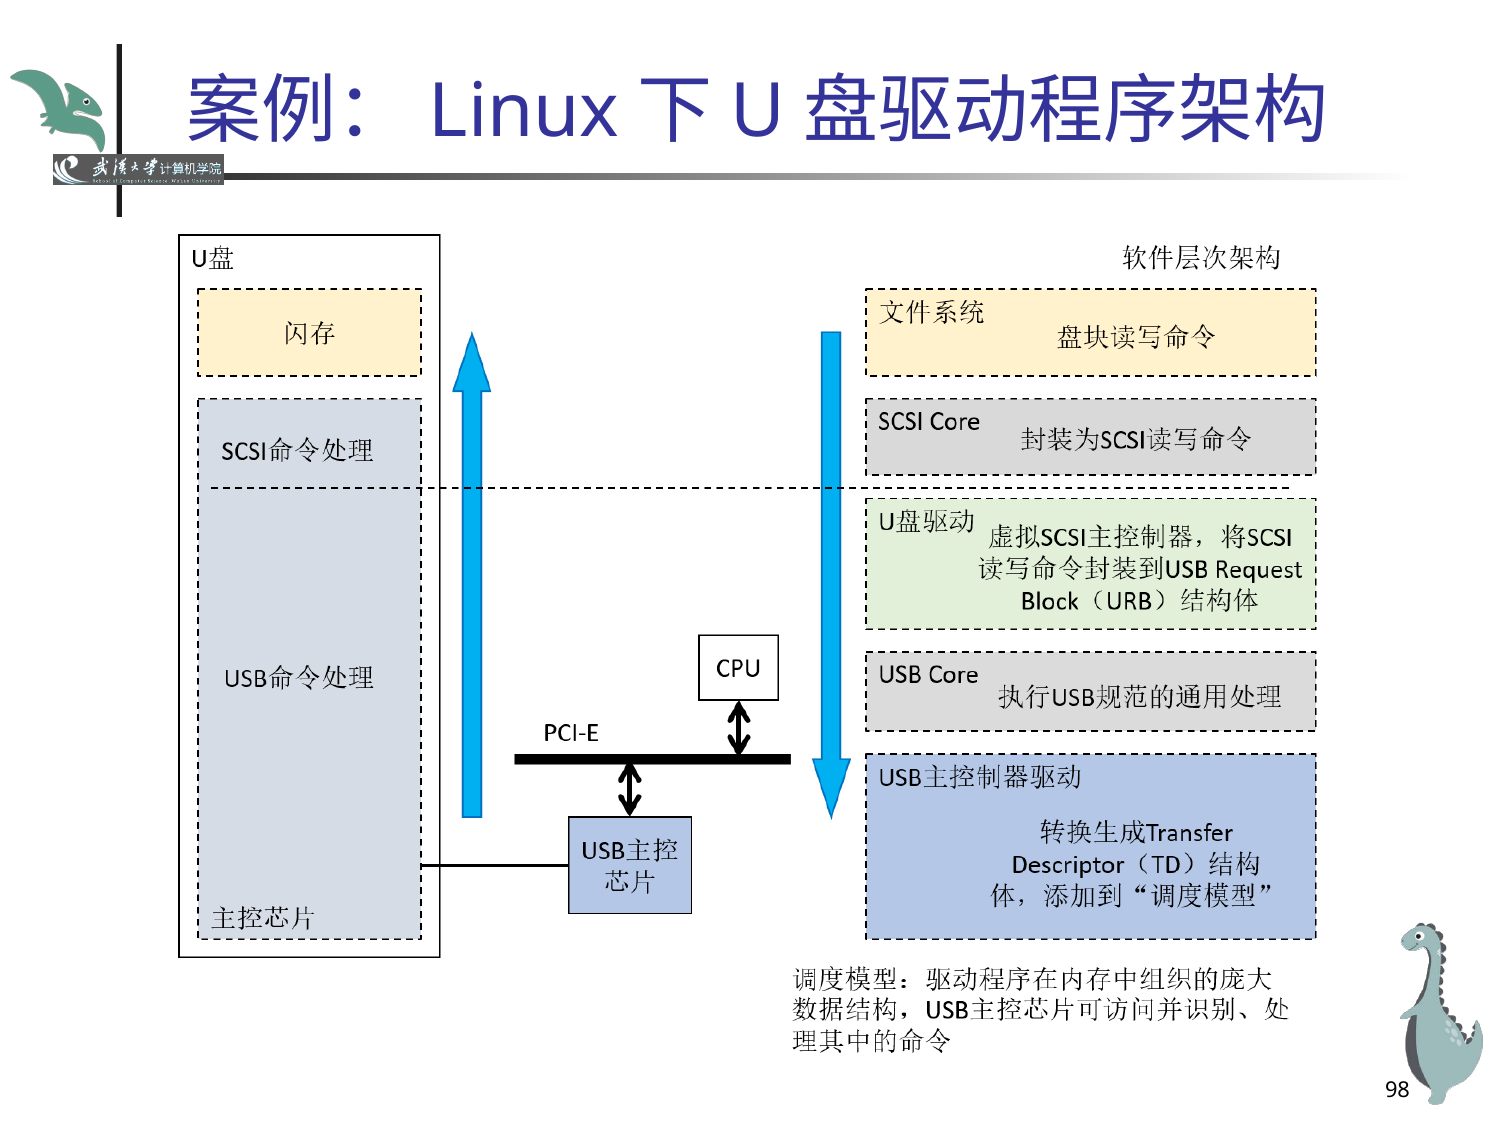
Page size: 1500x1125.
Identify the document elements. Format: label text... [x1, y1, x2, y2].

picture [1399, 922, 1484, 1105]
title 案例：Linux下U盘驱动程序架构 [171, 36, 1459, 160]
slide_number 98 [1112, 1037, 1426, 1113]
picture [170, 226, 1323, 1062]
picture [10, 45, 224, 186]
